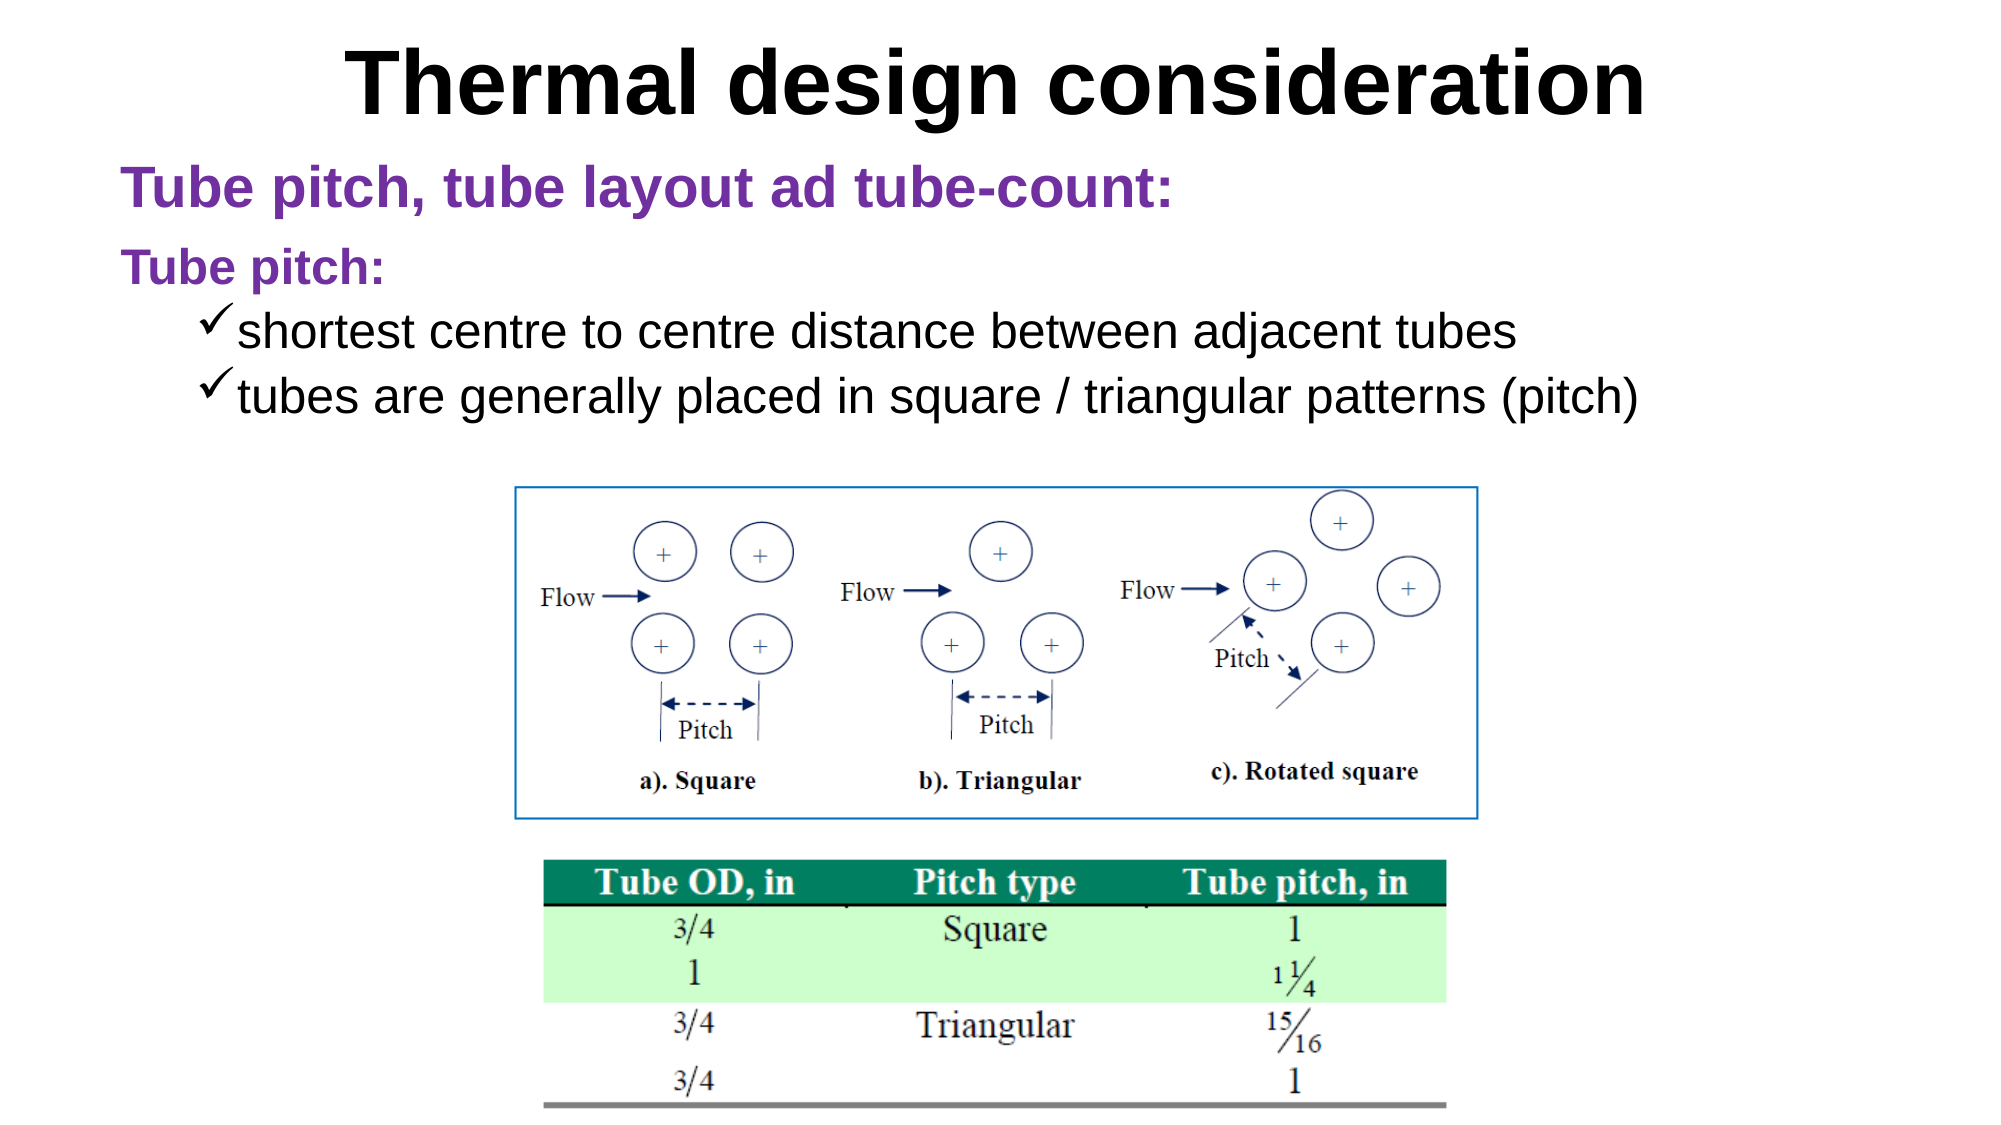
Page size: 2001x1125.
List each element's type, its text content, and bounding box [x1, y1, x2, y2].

picture [503, 482, 1490, 827]
list Tube pitch, tube layout ad tube-count: Tube pitch: shortest centre to centre distance between adjacent tubes tubes are generally placed in square / triangular patterns (pitch) [105, 149, 1888, 1026]
picture [523, 851, 1470, 1125]
title Thermal design consideration [164, 0, 1829, 169]
